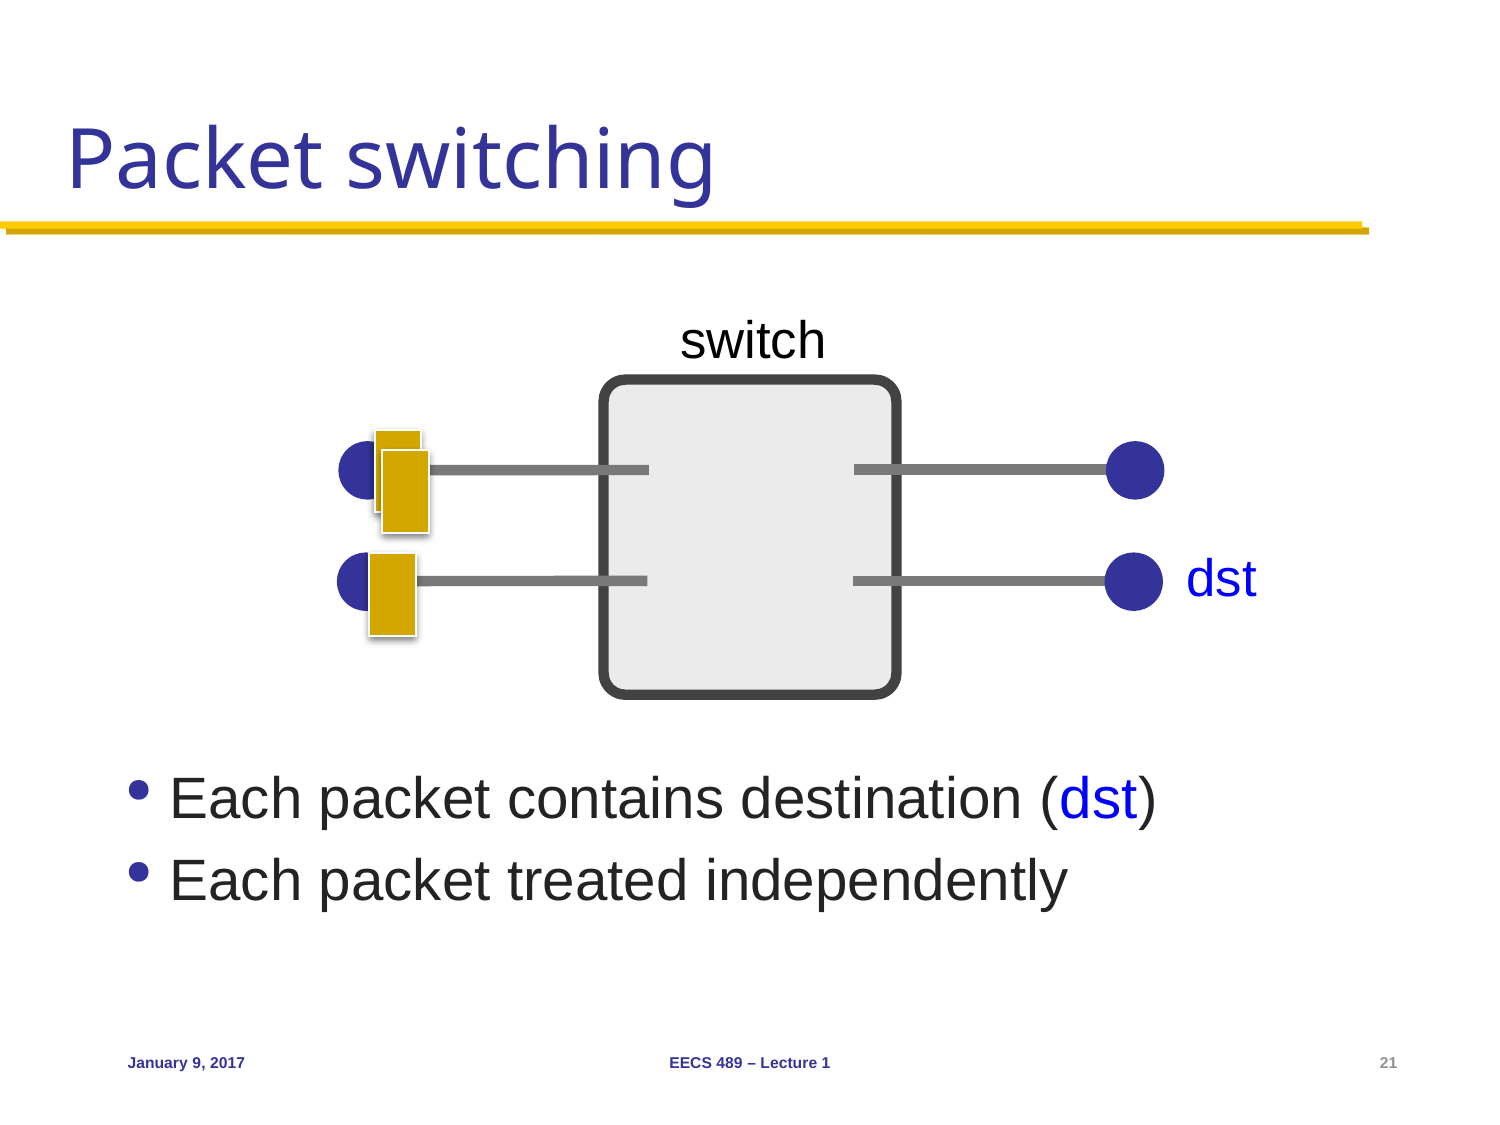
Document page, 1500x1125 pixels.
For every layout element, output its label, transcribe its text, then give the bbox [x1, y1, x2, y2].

text_box dst [1180, 537, 1264, 613]
text_box [369, 552, 416, 636]
text_box [603, 379, 897, 695]
text_box [336, 552, 367, 611]
title Packet switching [49, 24, 1451, 213]
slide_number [112, 1024, 426, 1101]
text_box [1105, 441, 1165, 500]
text_box [1104, 552, 1164, 611]
text_box [375, 429, 422, 513]
text_box [382, 449, 429, 533]
list Each packet contains destination (dst) Each packet treated independently [112, 262, 1413, 988]
text_box [338, 441, 369, 500]
footer EECS 489 – Lecture 1 [512, 1024, 988, 1101]
slide_number 21 [1312, 1024, 1413, 1101]
text_box switch [674, 300, 833, 376]
